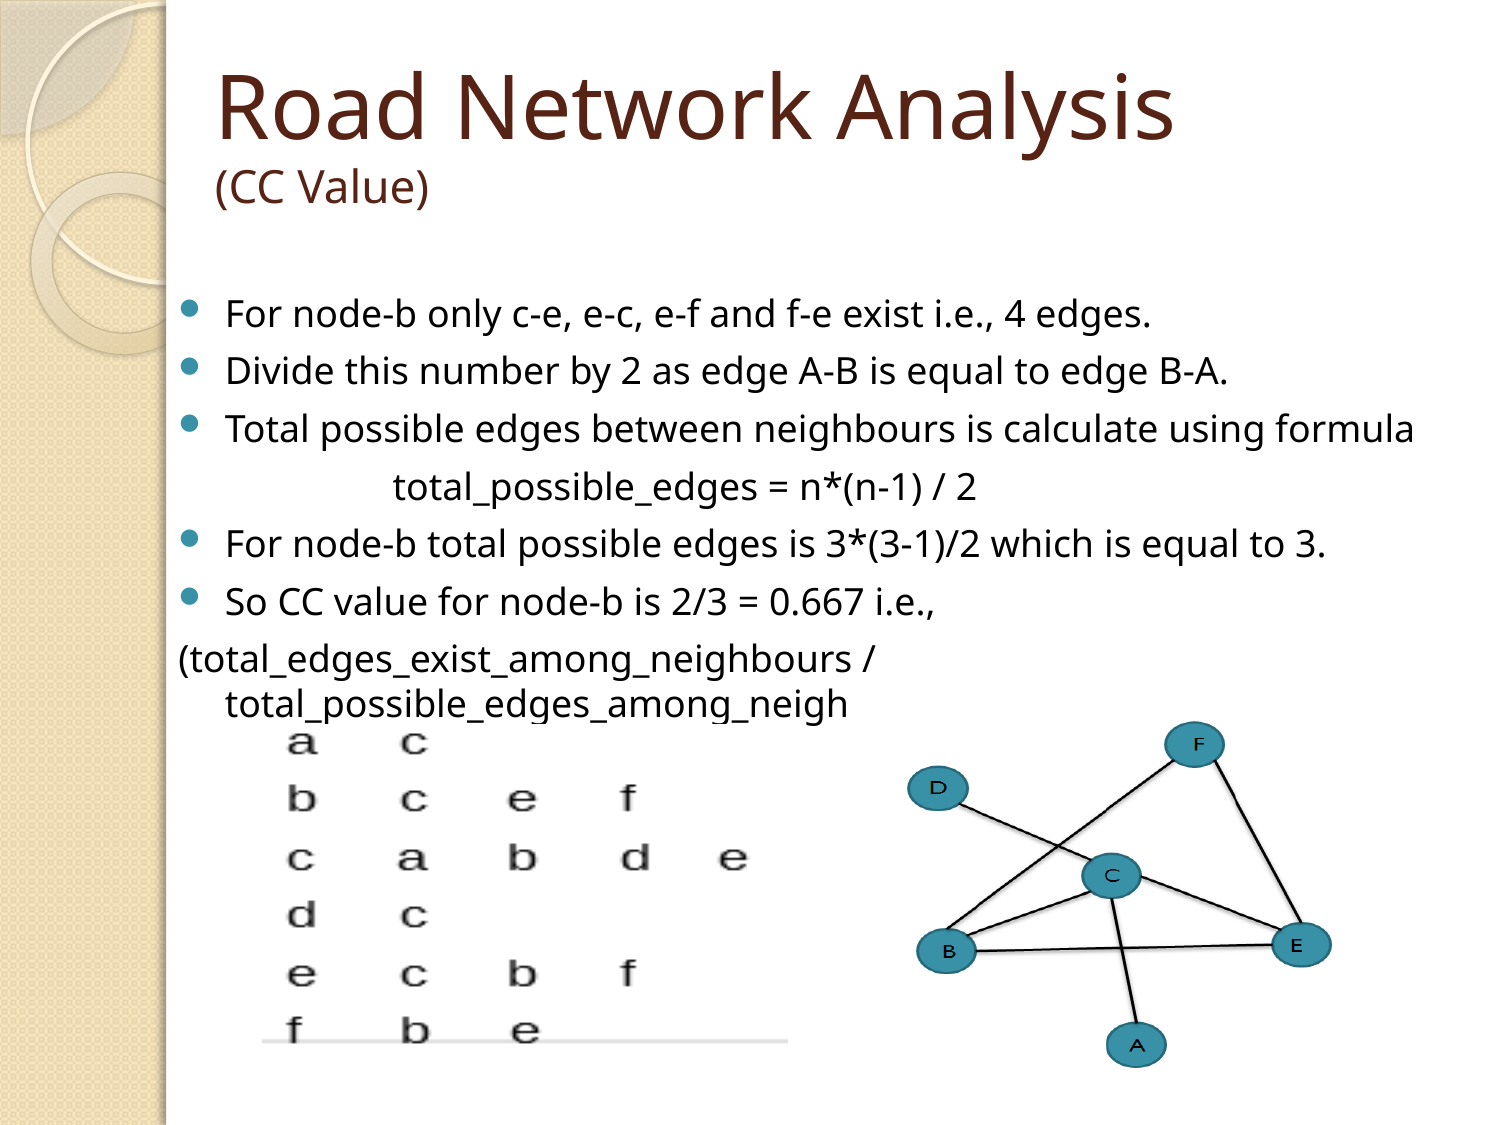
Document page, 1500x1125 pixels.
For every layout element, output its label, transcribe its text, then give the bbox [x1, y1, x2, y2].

picture [849, 687, 1364, 1101]
title Road Network Analysis (CC Value) [200, 37, 1430, 225]
list For node-b only c-e, e-c, e-f and f-e exist i.e., 4 edges. Divide this number by 2 as edge A-B is equal to edge B-A. Total possible edges between neighbours is calculate using formula total_possible_edges = n*(n-1) / 2 For node-b total possible edges is 3*(3-1)/2 which is equal to 3. So CC value for node-b is 2/3 = 0.667 i.e., (total_edges_exist_among_neighbours / total_possible_edges_among_neighbours) [150, 282, 1500, 1025]
picture [262, 724, 788, 1058]
